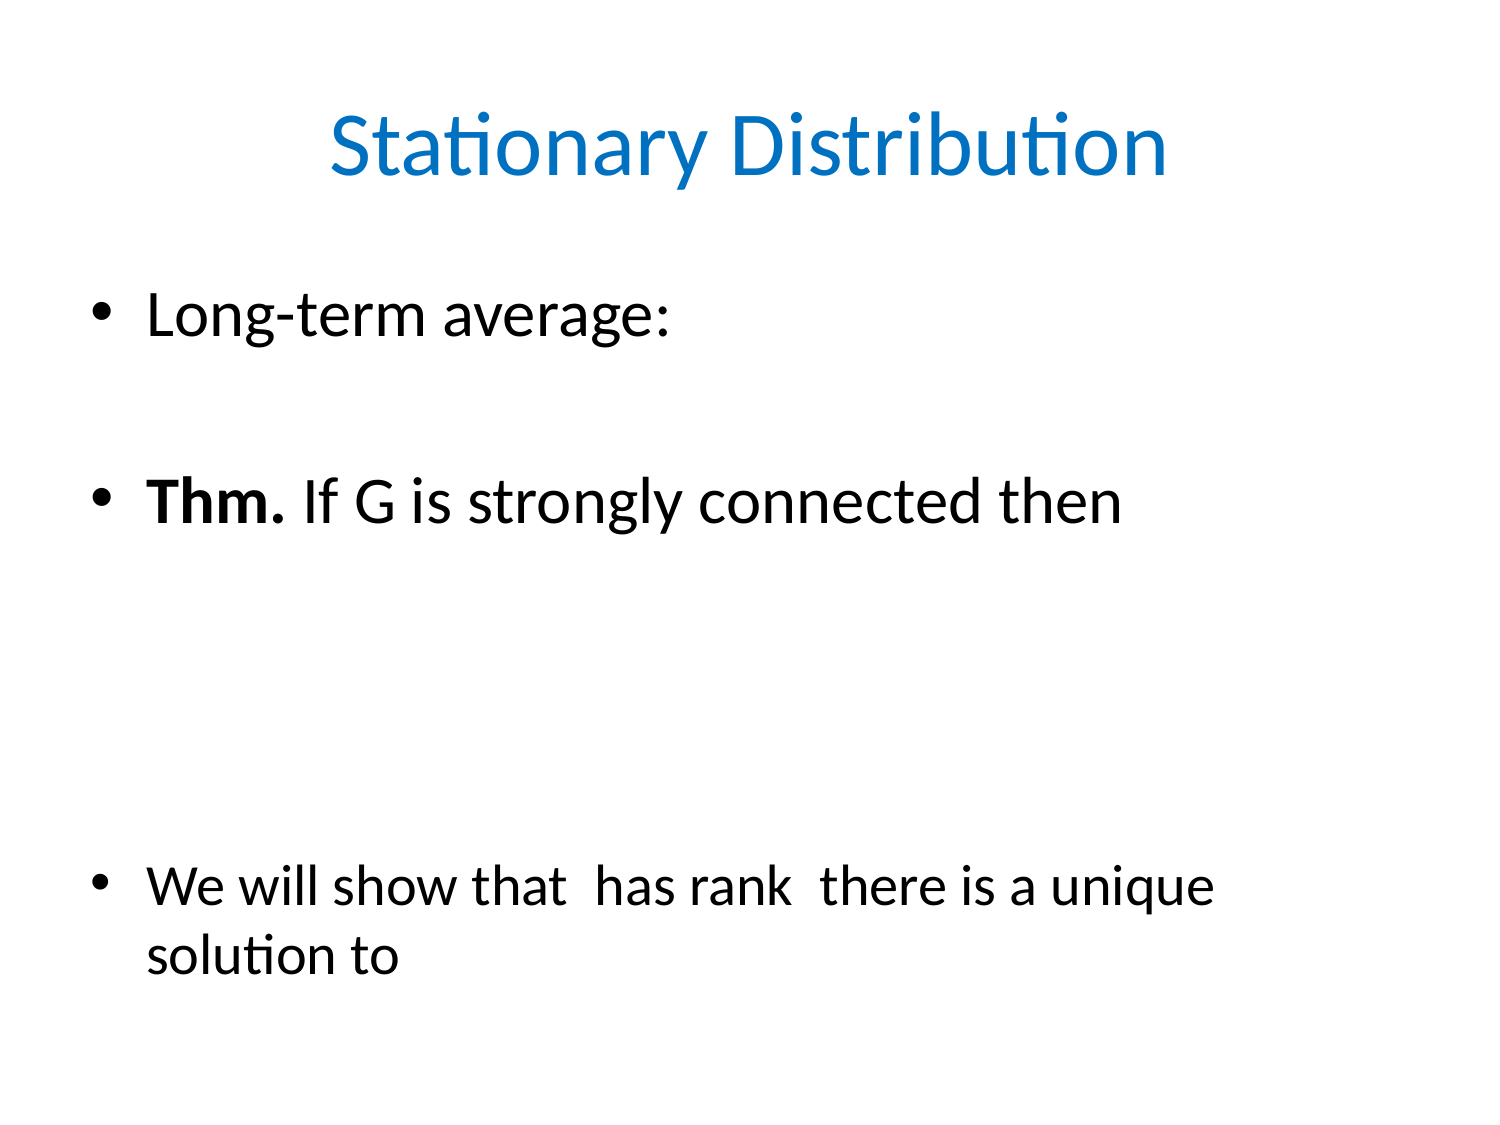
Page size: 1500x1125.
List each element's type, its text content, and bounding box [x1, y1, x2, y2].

title Stationary Distribution [75, 45, 1425, 233]
